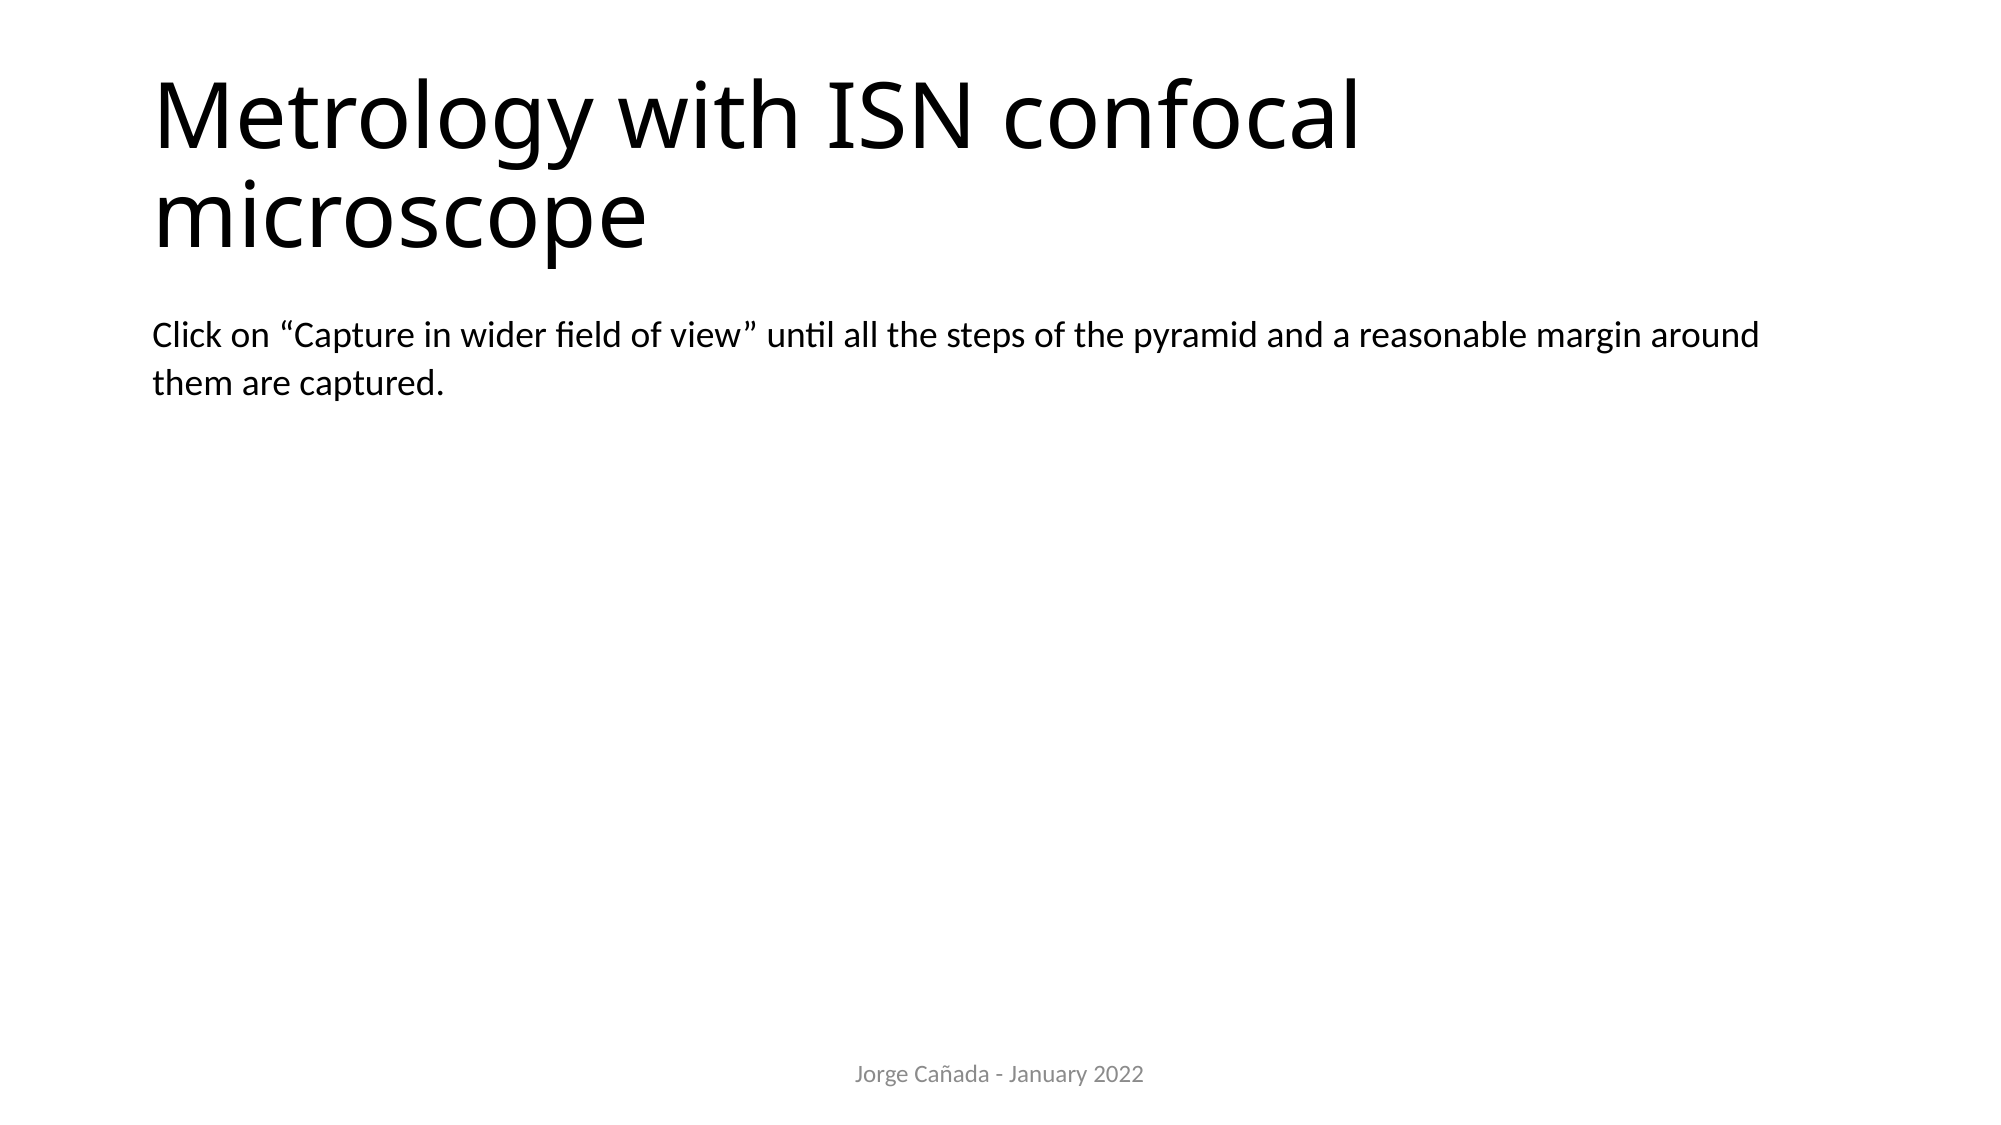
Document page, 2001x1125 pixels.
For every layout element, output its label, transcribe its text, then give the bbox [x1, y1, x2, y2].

title Metrology with ISN confocal microscope [137, 59, 1863, 278]
list Click on “Capture in wider field of view” until all the steps of the pyramid and a reasonable margin around them are captured. [137, 299, 1863, 1014]
footer Jorge Cañada - January 2022 [662, 1042, 1338, 1103]
